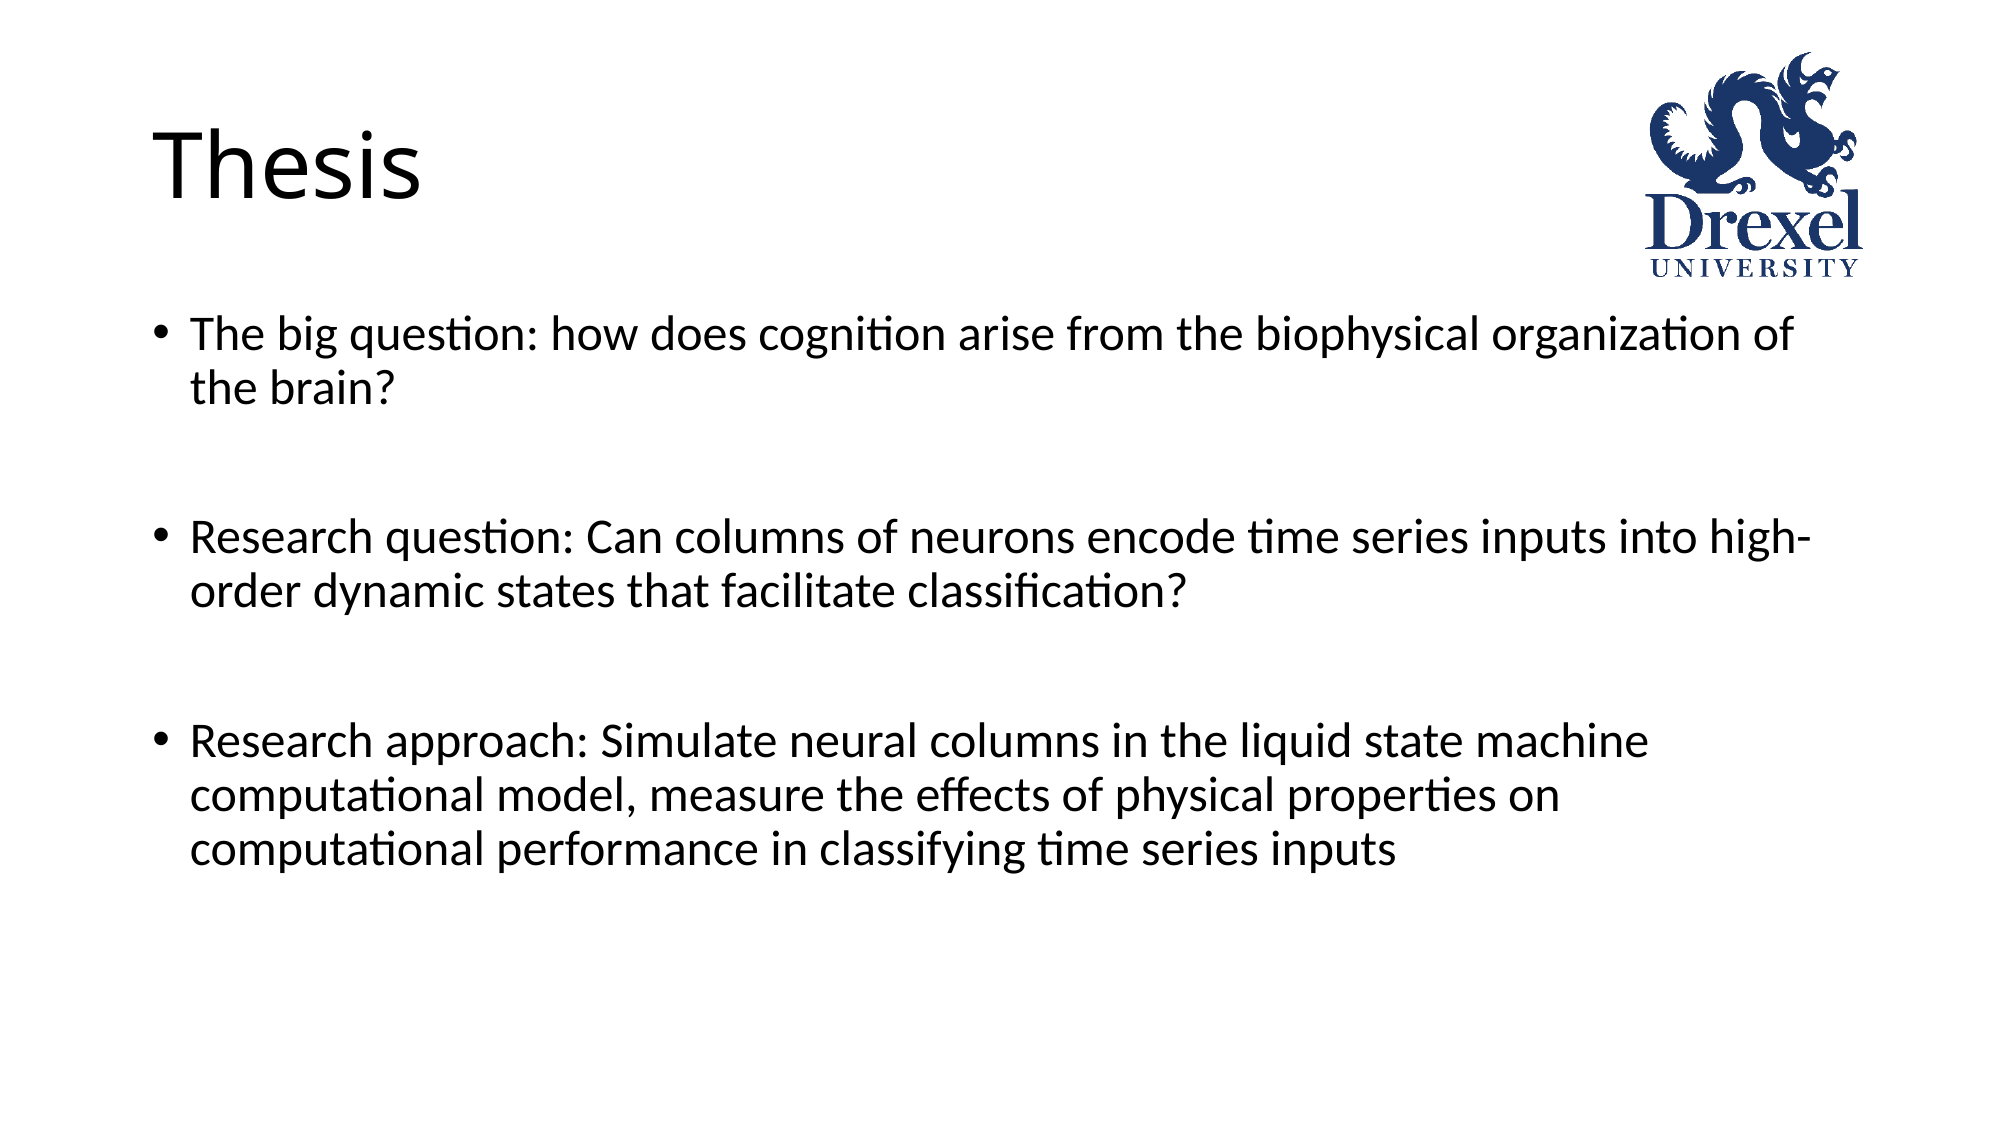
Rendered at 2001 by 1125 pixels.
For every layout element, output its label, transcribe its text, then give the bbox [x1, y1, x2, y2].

title Thesis [137, 59, 1288, 278]
picture [1645, 52, 1863, 277]
list The big question: how does cognition arise from the biophysical organization of the brain? Research question: Can columns of neurons encode time series inputs into high-order dynamic states that facilitate classification? Research approach: Simulate neural columns in the liquid state machine computational model, measure the effects of physical properties on computational performance in classifying time series inputs [137, 299, 1863, 1014]
